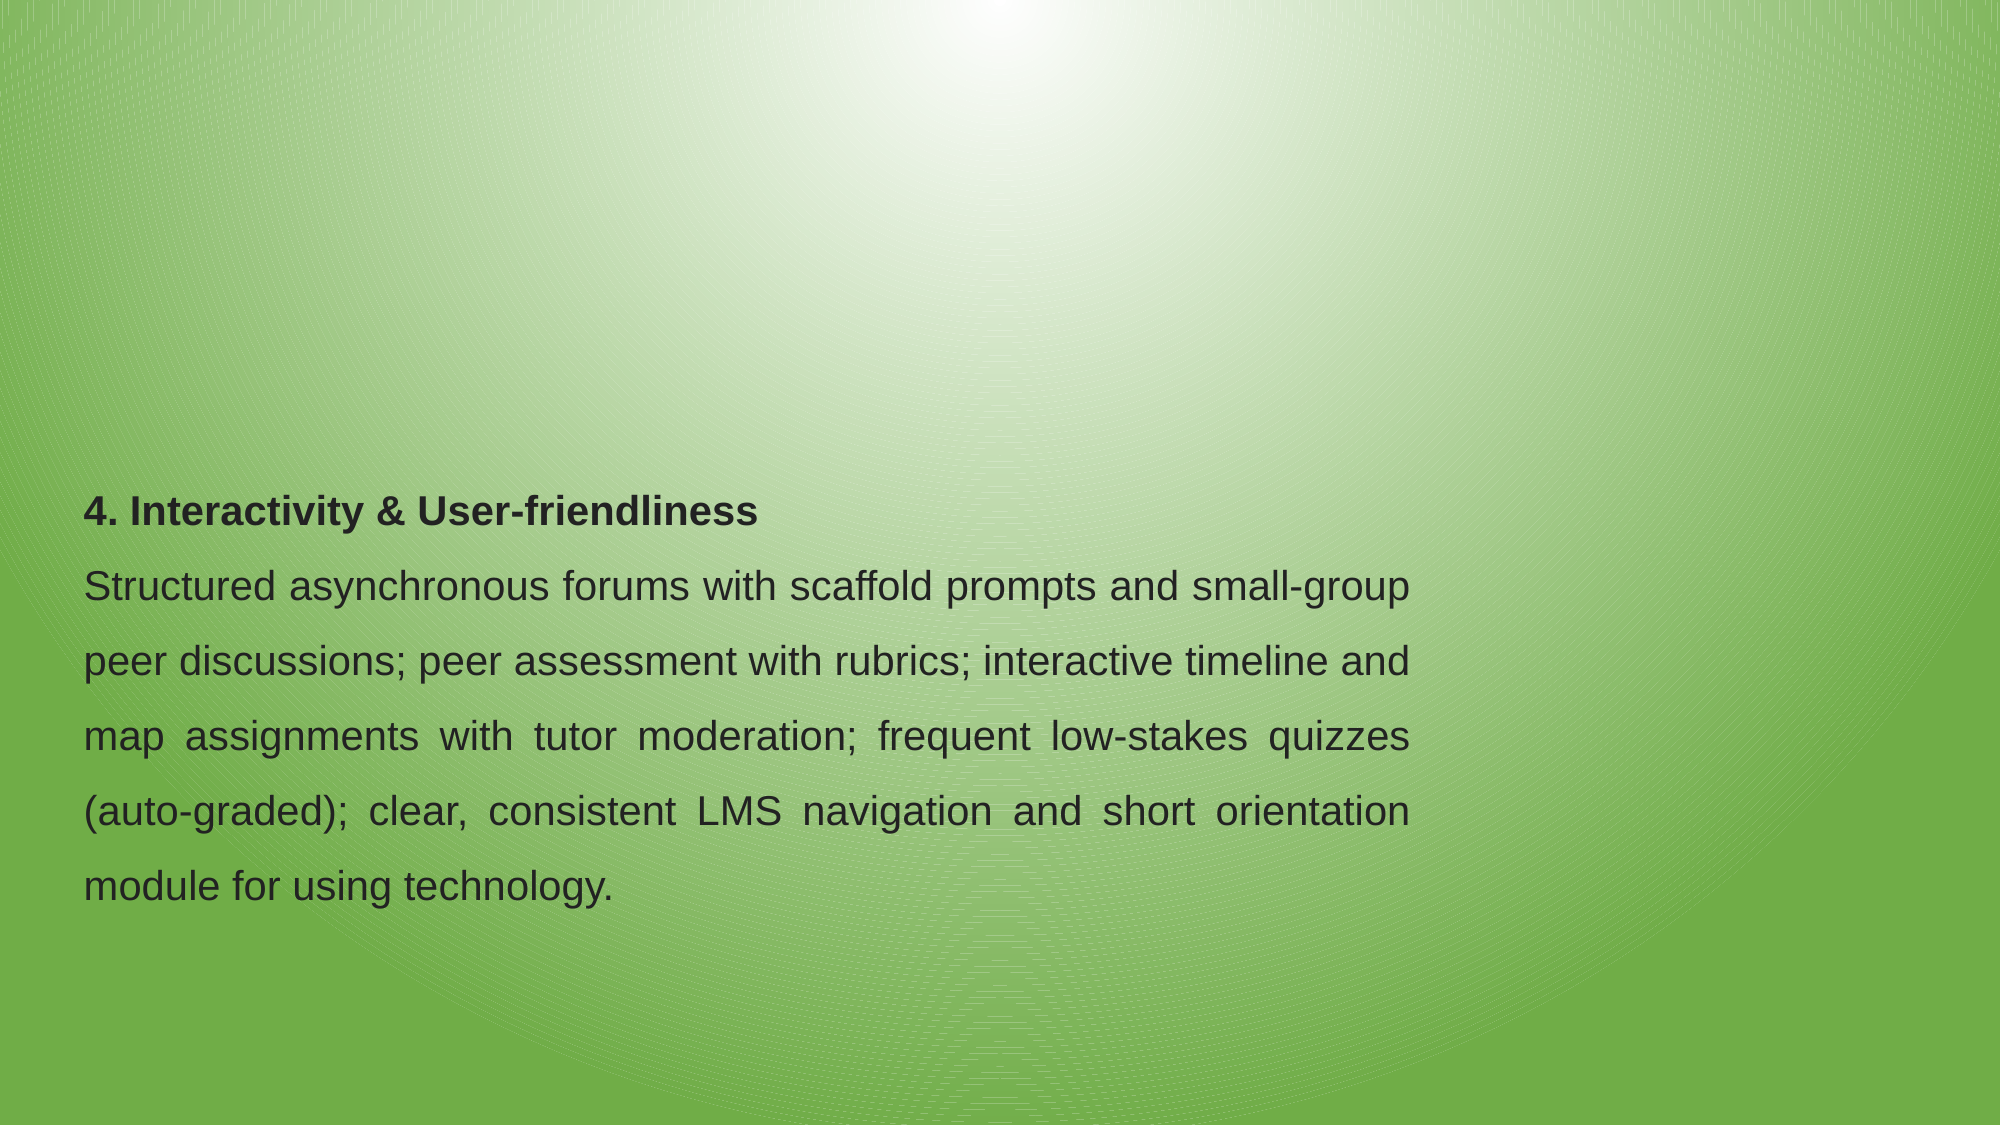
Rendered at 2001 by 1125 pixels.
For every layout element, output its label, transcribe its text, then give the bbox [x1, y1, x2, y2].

text_box 4. Interactivity & User-friendliness Structured asynchronous forums with scaffold prompts and small-group peer discussions; peer assessment with rubrics; interactive timeline and map assignments with tutor moderation; frequent low-stakes quizzes (auto-graded); clear, consistent LMS navigation and short orientation module for using technology. [69, 451, 1427, 917]
